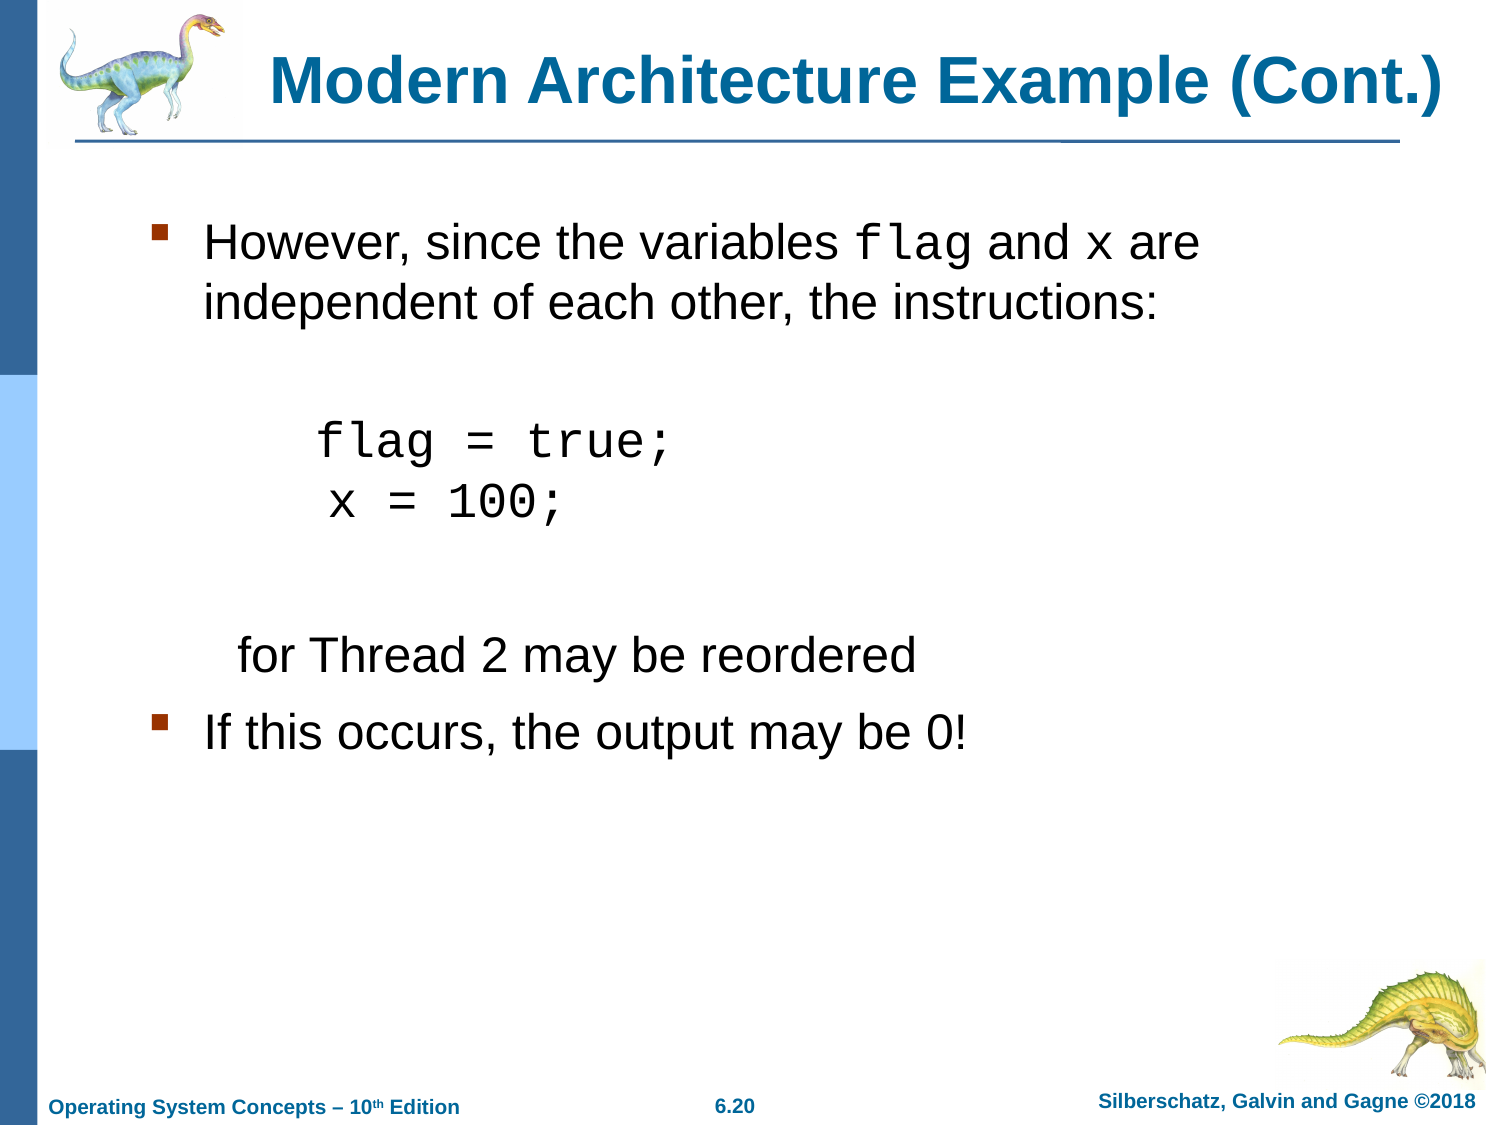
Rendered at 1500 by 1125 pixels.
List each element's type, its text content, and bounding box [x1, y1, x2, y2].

list However, since the variables flag and x are independent of each other, the instructions: flag = true; x = 100; for Thread 2 may be reordered If this occurs, the output may be 0! [132, 202, 1280, 907]
picture [1275, 959, 1486, 1090]
picture [46, 0, 243, 149]
title Modern Architecture Example (Cont.) [182, 29, 1500, 125]
